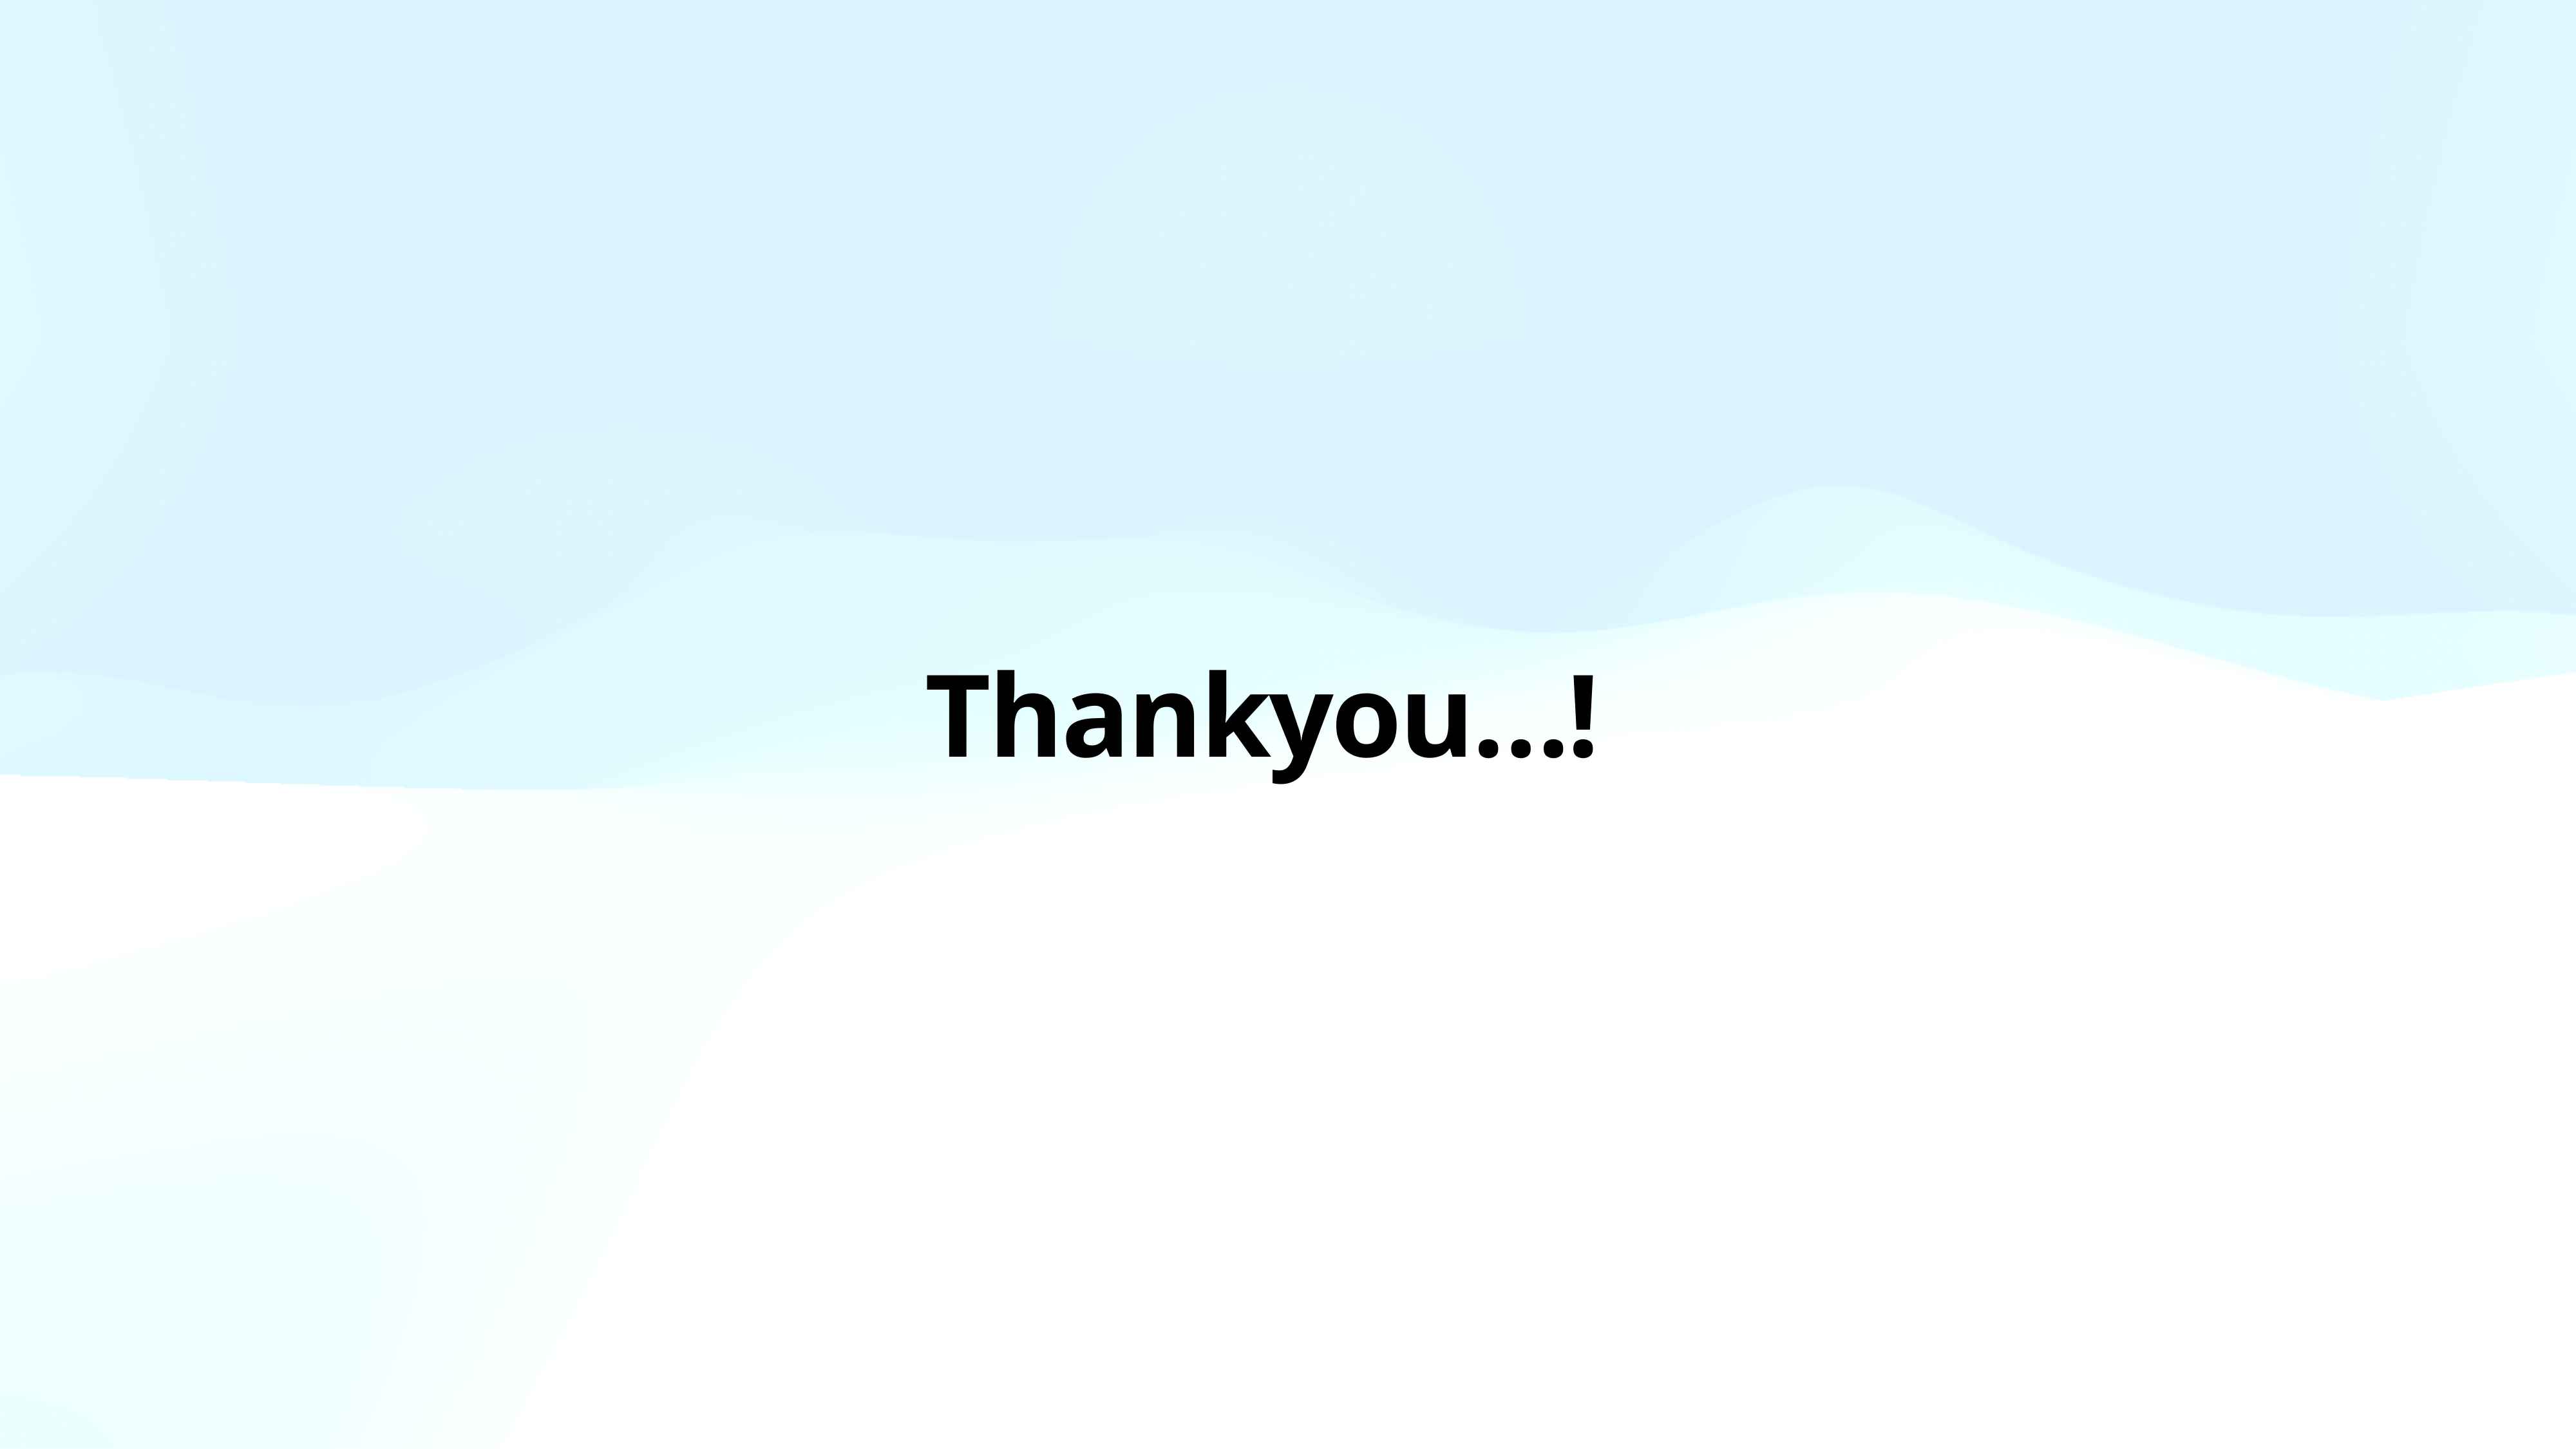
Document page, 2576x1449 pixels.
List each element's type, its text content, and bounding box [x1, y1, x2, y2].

title Thankyou…! [101, 648, 2424, 800]
picture [0, 0, 2576, 1449]
